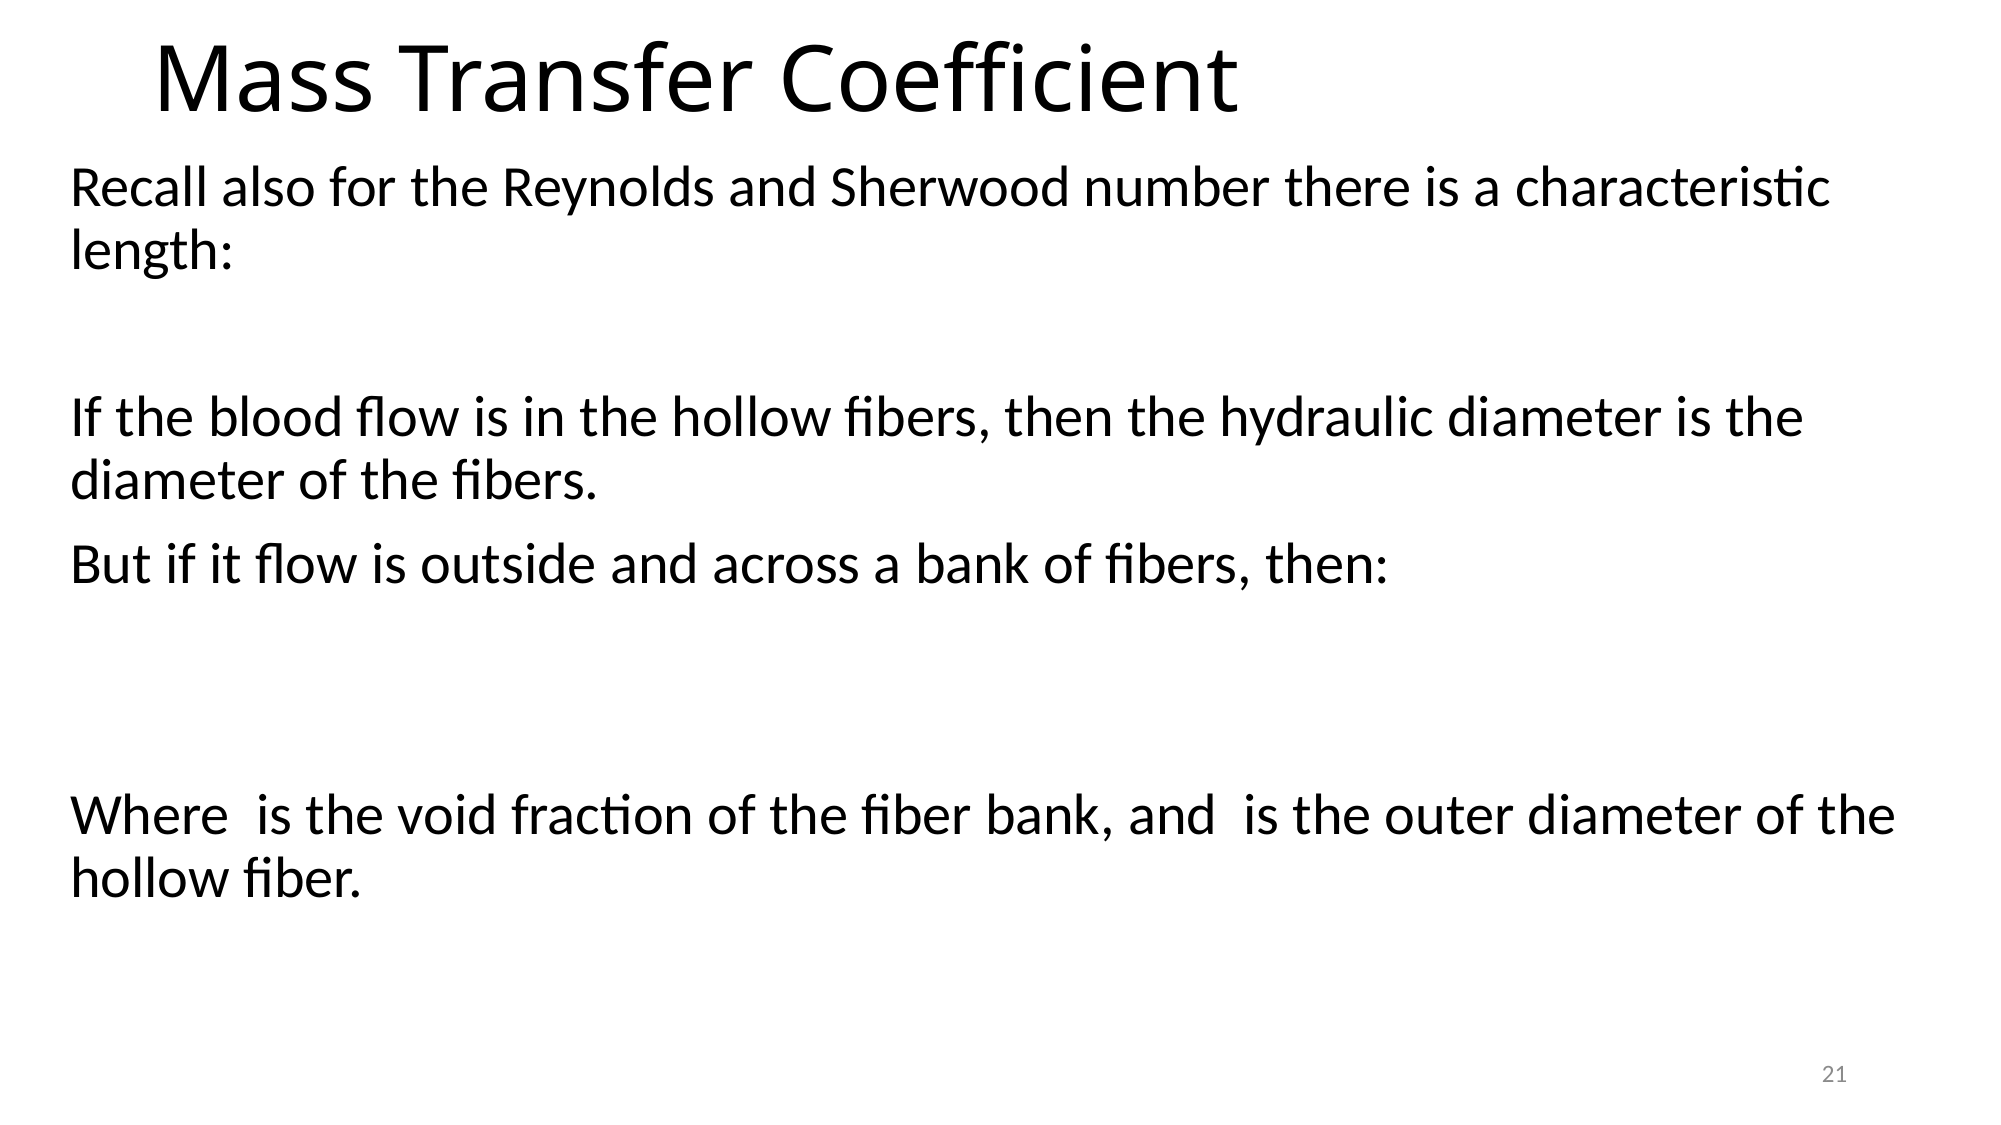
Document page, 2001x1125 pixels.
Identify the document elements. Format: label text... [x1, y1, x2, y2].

slide_number 21 [1412, 1042, 1863, 1103]
title Mass Transfer Coefficient [137, 3, 1863, 161]
